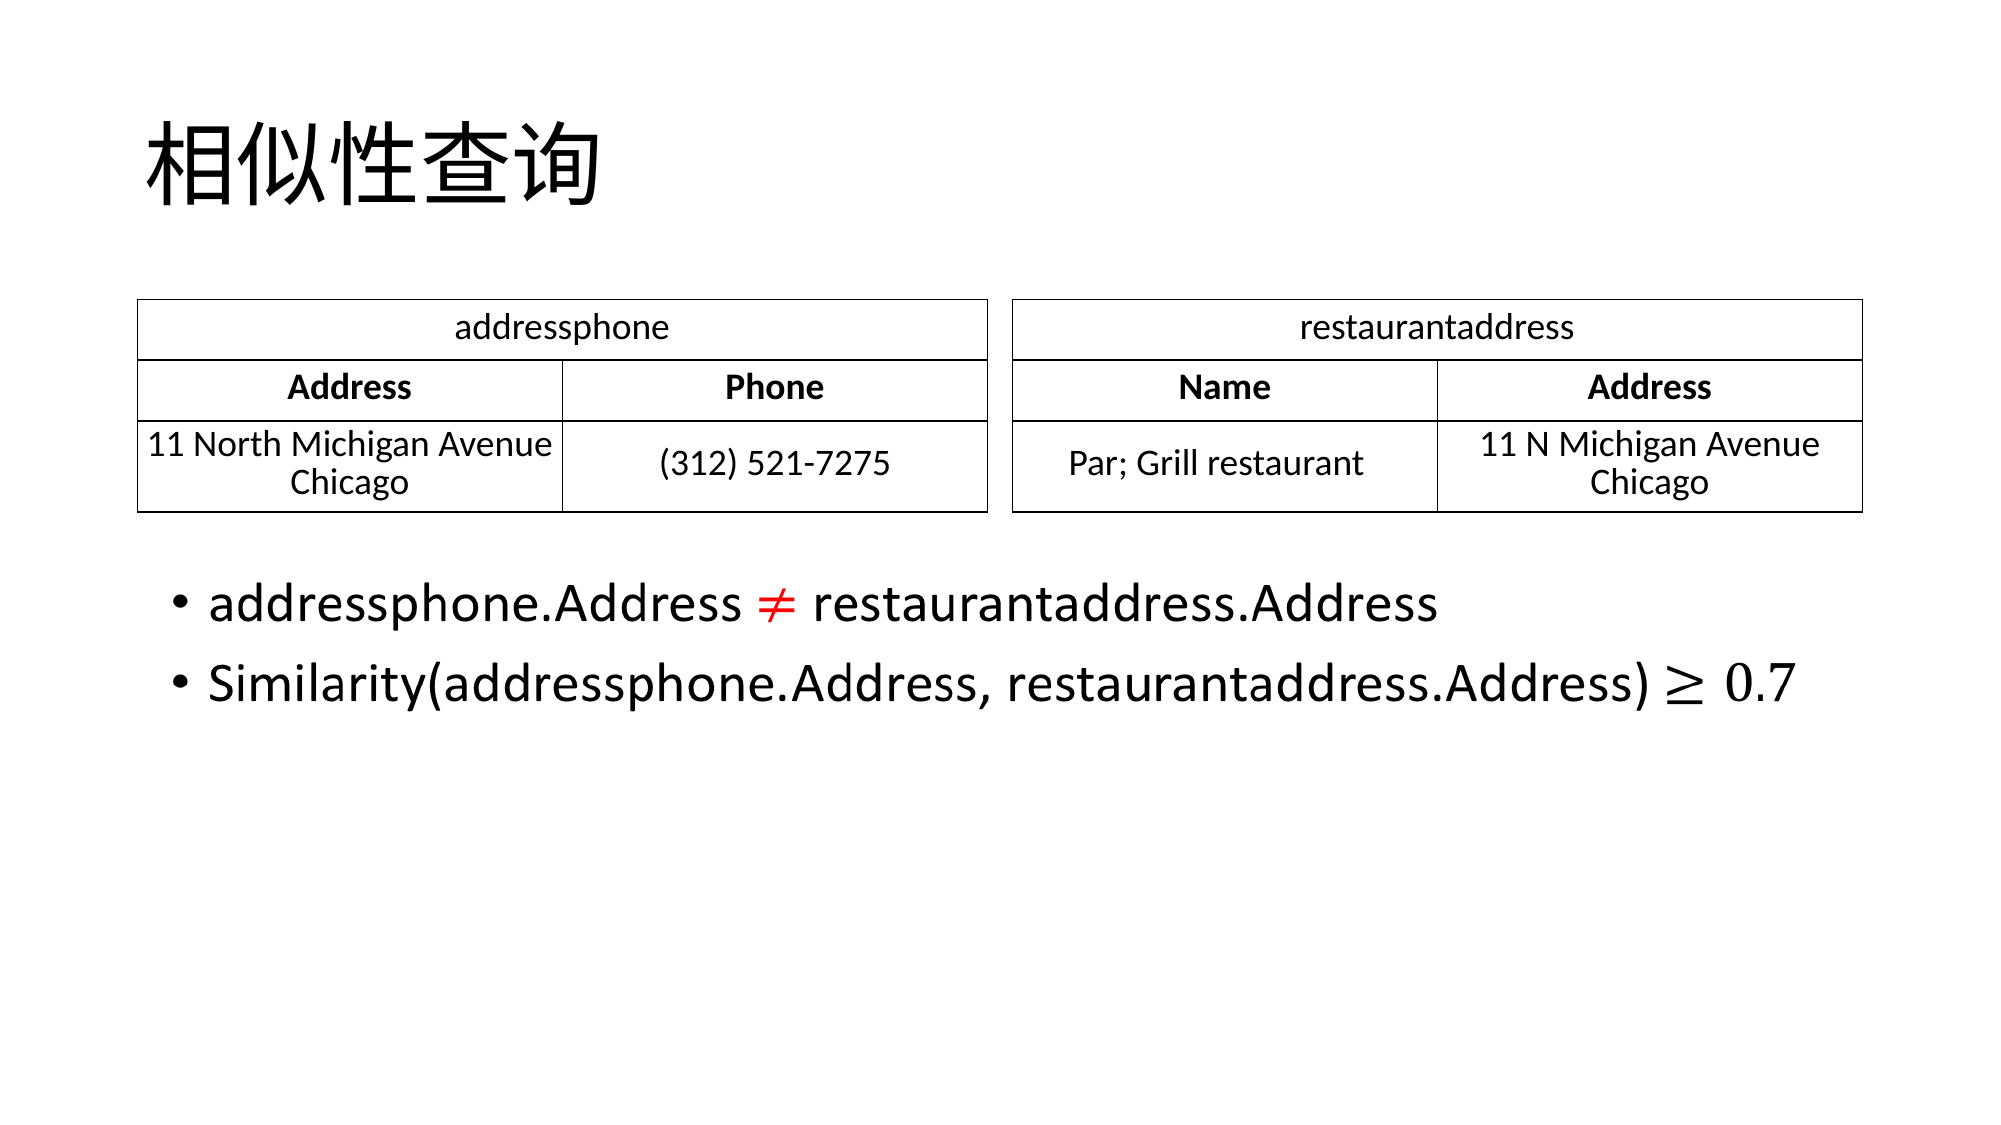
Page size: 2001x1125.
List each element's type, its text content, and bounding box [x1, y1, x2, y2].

table_cell 11 North Michigan Avenue Chicago [138, 422, 562, 511]
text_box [137, 547, 1863, 1014]
title 相似性查询 [136, 59, 1863, 278]
table_cell 11 N Michigan Avenue Chicago [1438, 422, 1862, 511]
table_header addressphone [138, 300, 987, 359]
table_cell Name [1013, 361, 1437, 420]
table_cell Par; Grill restaurant [1013, 422, 1437, 511]
table_cell Address [1438, 361, 1862, 420]
table_header restaurantaddress [1013, 300, 1862, 359]
table_cell Phone [563, 361, 987, 420]
table_cell Address [138, 361, 562, 420]
table_cell (312) 521-7275 [563, 422, 987, 511]
